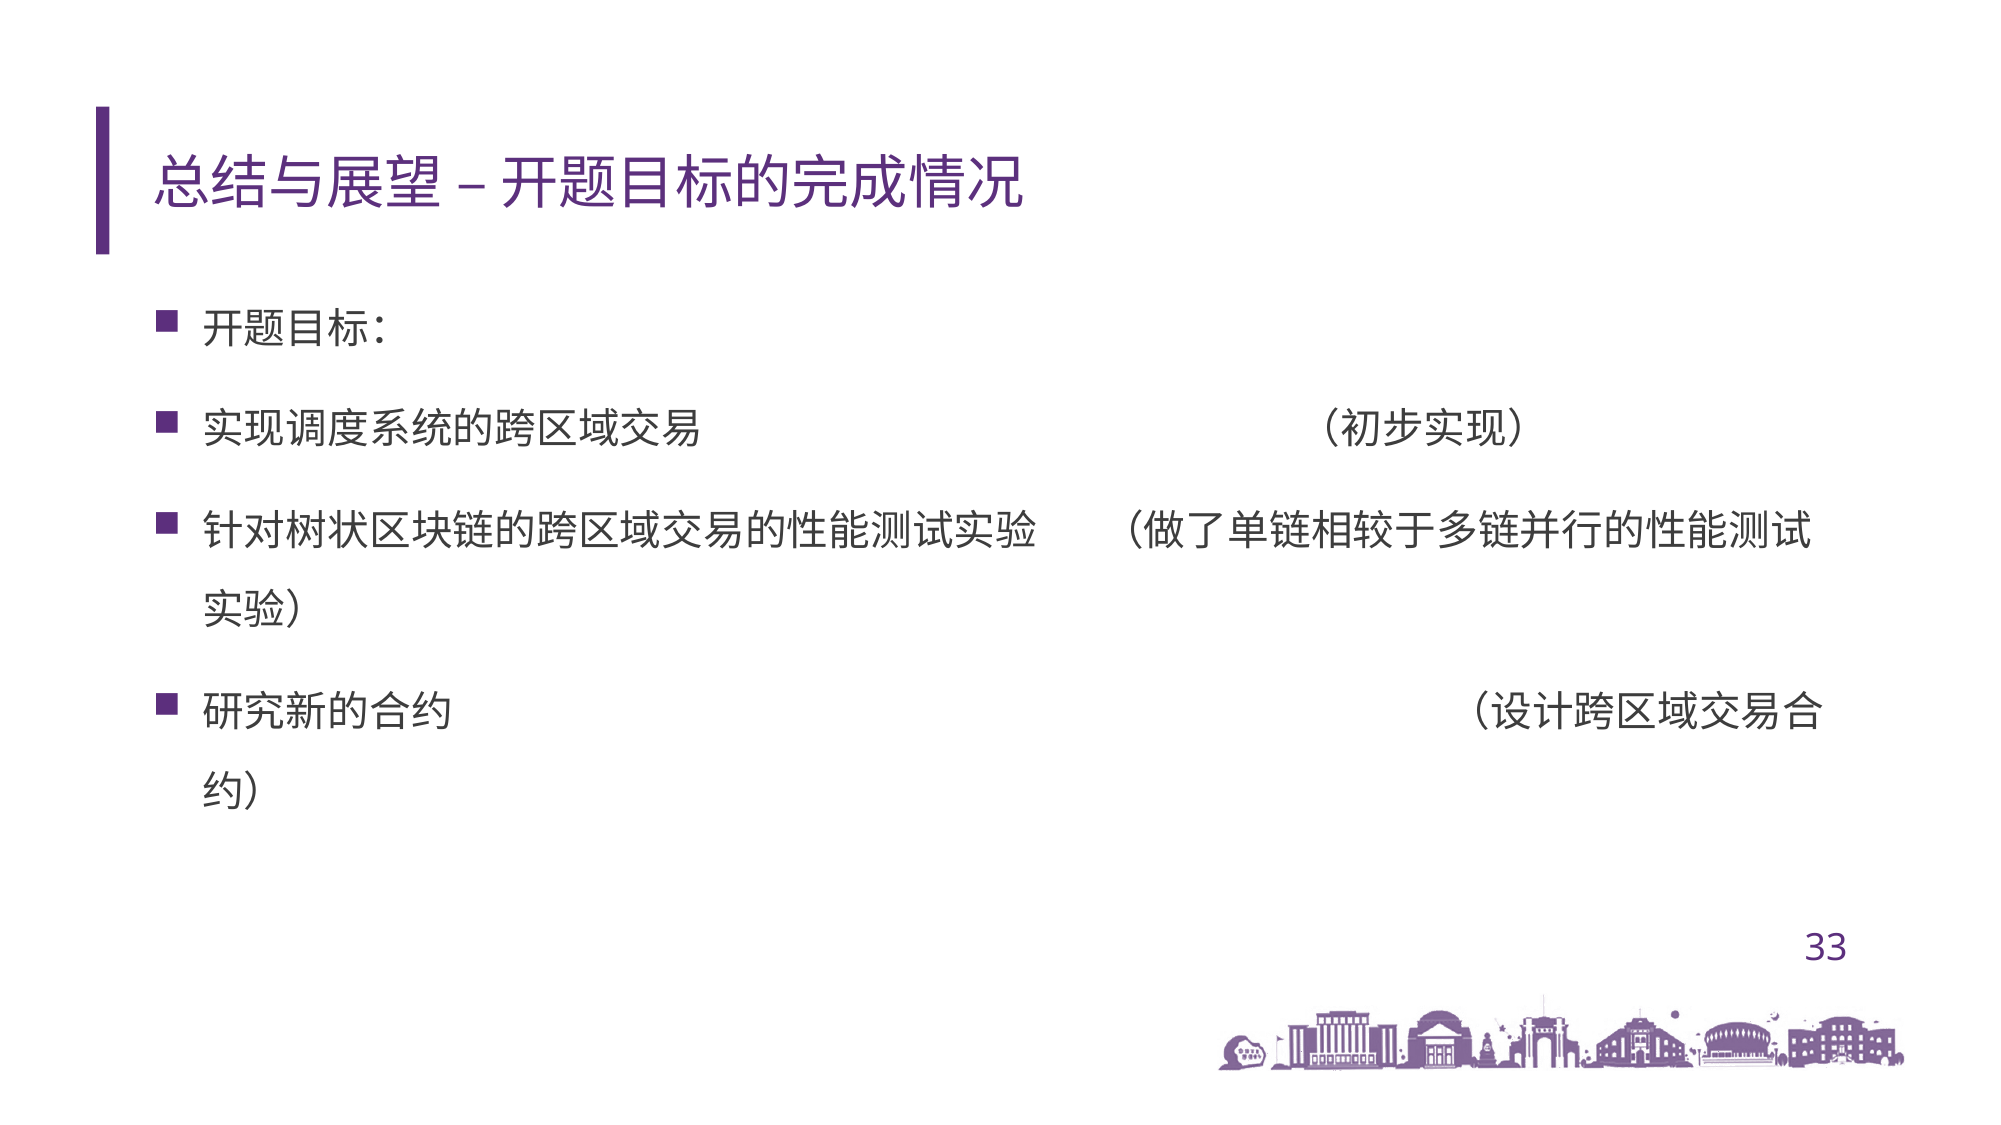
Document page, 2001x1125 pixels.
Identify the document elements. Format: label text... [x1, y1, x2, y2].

slide_number 33 [1665, 918, 1863, 979]
list 开题目标： 实现调度系统的跨区域交易 （初步实现） 针对树状区块链的跨区域交易的性能测试实验 （做了单链相较于多链并行的性能测试实验） 研究新的合约 （设计跨区域交易合约） [137, 263, 1863, 962]
title 总结与展望 – 开题目标的完成情况 [137, 97, 1863, 263]
